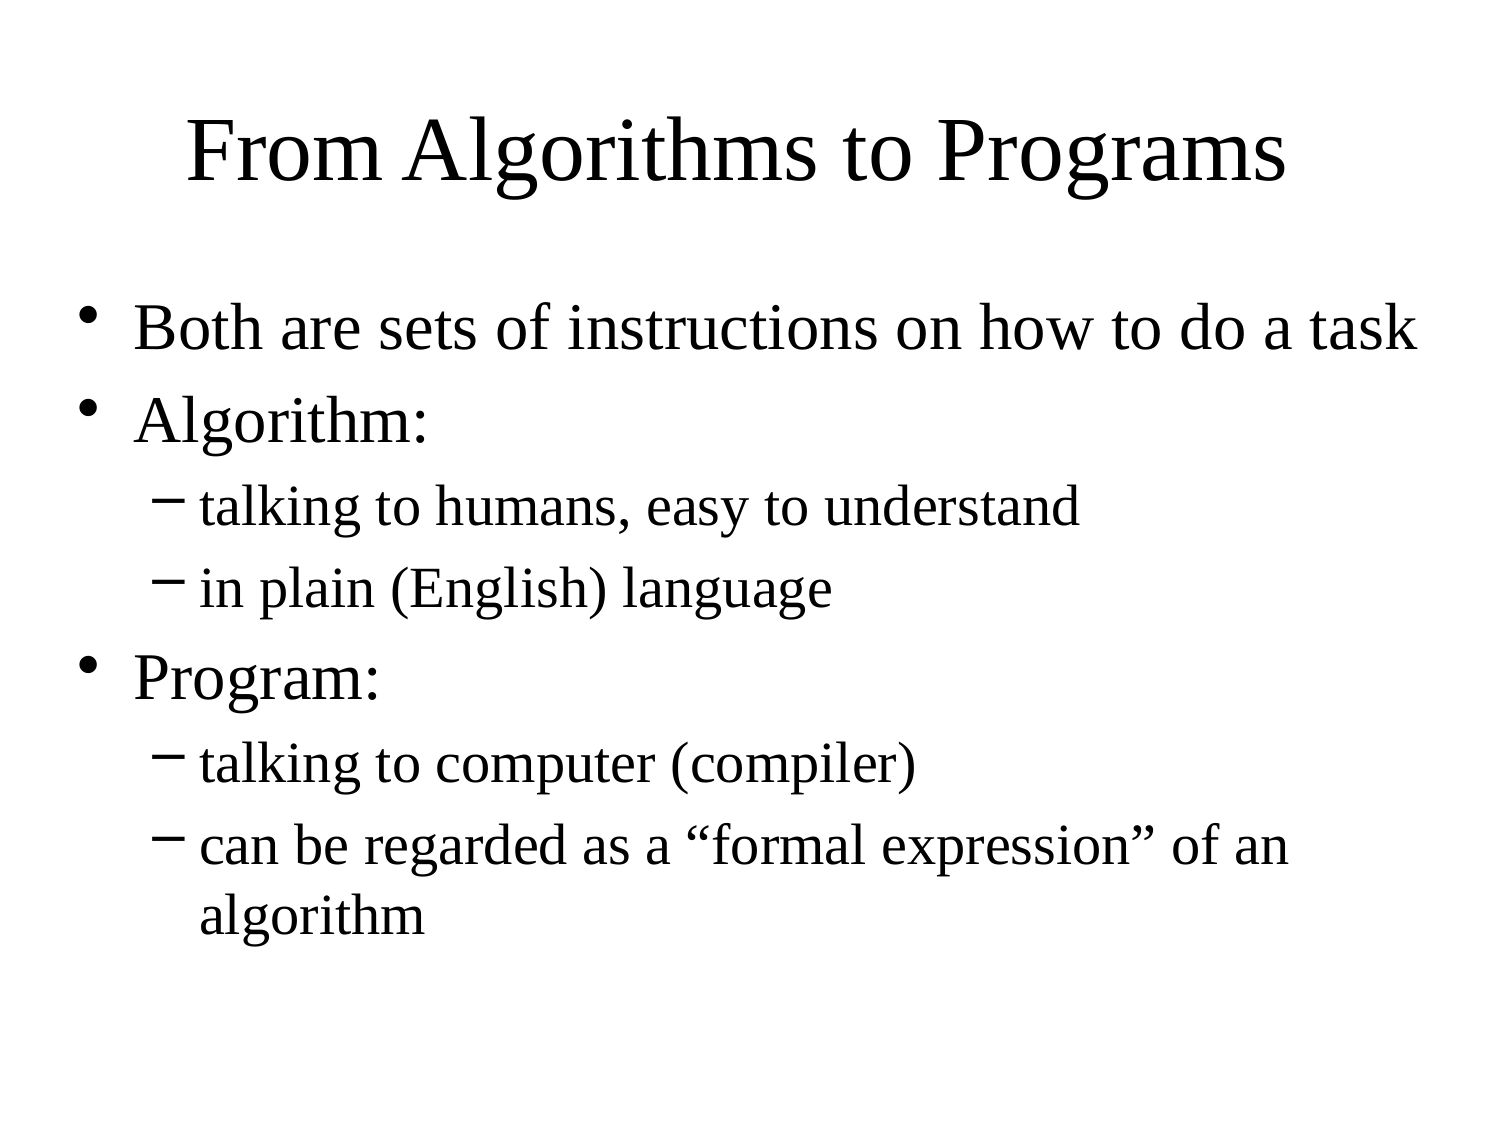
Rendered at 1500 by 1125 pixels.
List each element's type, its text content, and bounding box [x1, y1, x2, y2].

list Both are sets of instructions on how to do a task Algorithm: talking to humans, easy to understand in plain (English) language Program: talking to computer (compiler) can be regarded as a “formal expression” of an algorithm [62, 275, 1450, 1025]
title From Algorithms to Programs [99, 50, 1375, 238]
